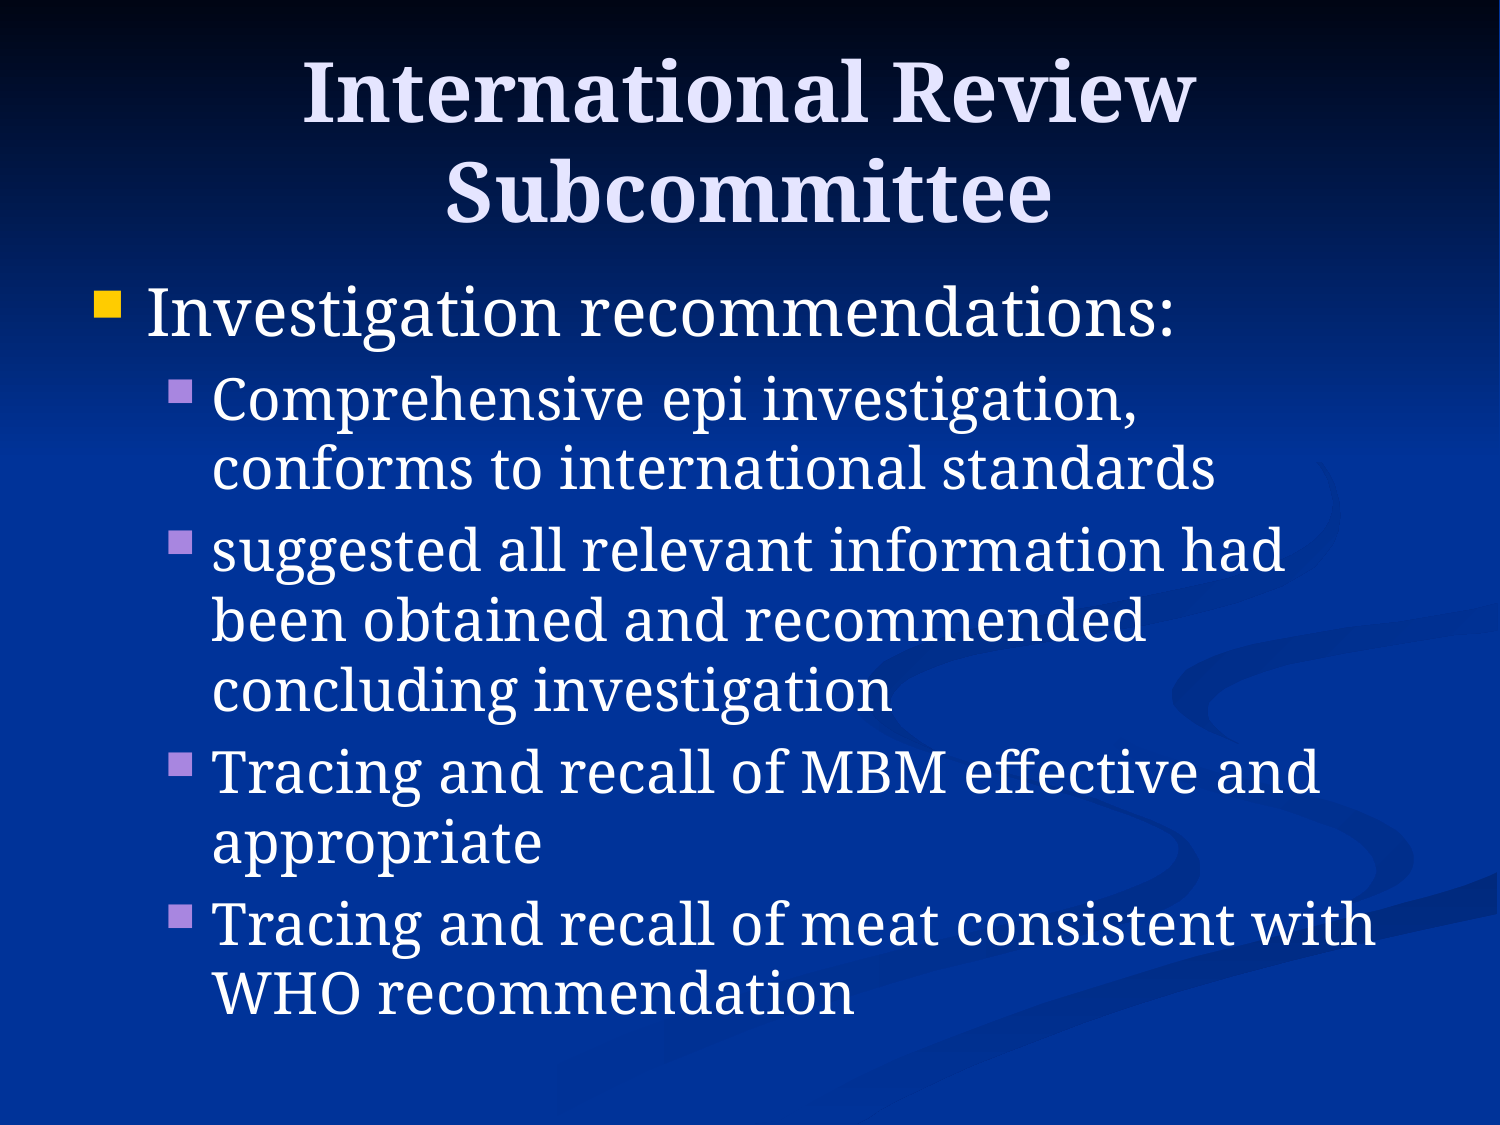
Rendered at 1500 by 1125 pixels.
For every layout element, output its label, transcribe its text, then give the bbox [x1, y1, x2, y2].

list Investigation recommendations: Comprehensive epi investigation, conforms to international standards suggested all relevant information had been obtained and recommended concluding investigation Tracing and recall of MBM effective and appropriate Tracing and recall of meat consistent with WHO recommendation [75, 262, 1425, 1005]
title International Review Subcommittee [75, 45, 1425, 233]
